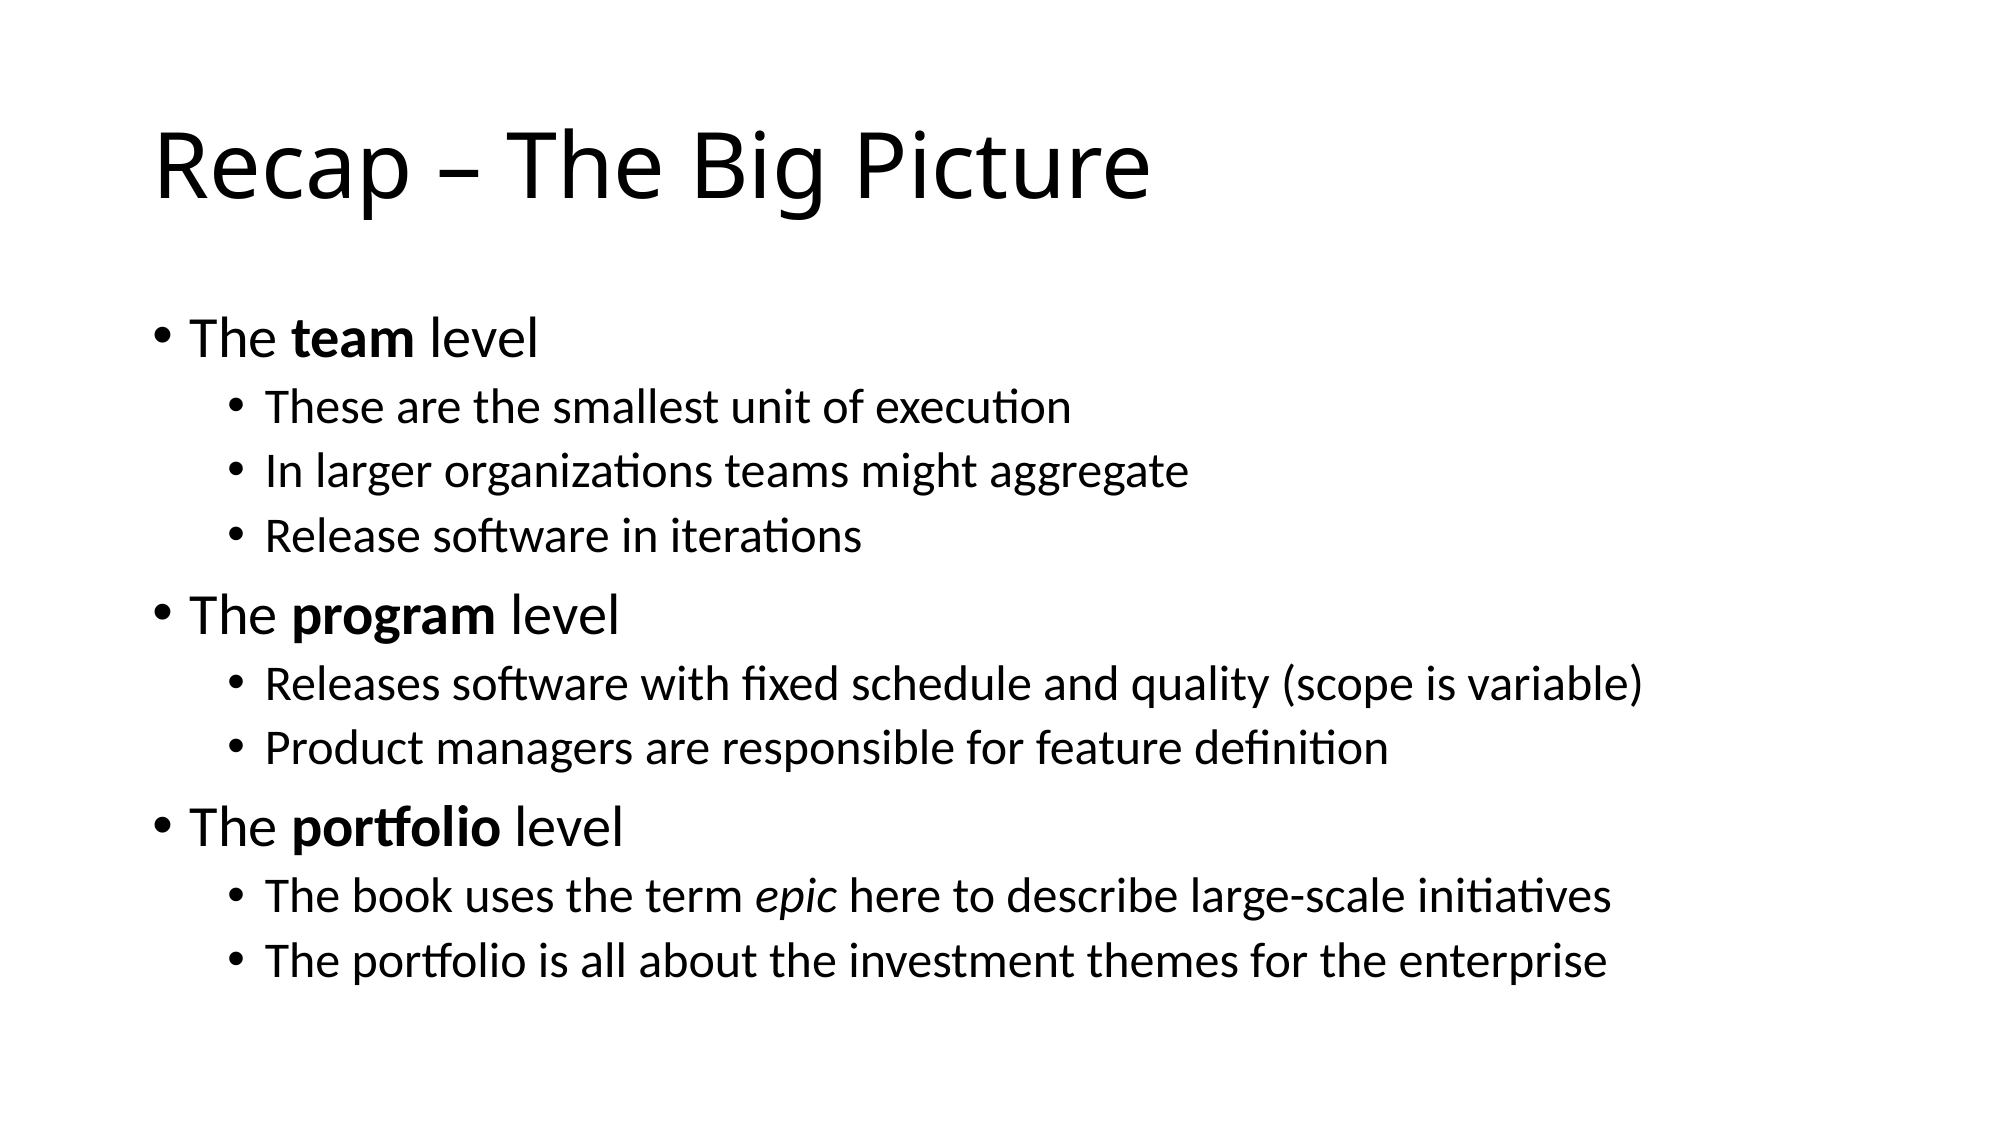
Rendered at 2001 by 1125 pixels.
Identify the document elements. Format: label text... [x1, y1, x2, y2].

list The team level These are the smallest unit of execution In larger organizations teams might aggregate Release software in iterations The program level Releases software with fixed schedule and quality (scope is variable) Product managers are responsible for feature definition The portfolio level The book uses the term epic here to describe large-scale initiatives The portfolio is all about the investment themes for the enterprise [137, 299, 1863, 1014]
title Recap – The Big Picture [137, 59, 1863, 278]
